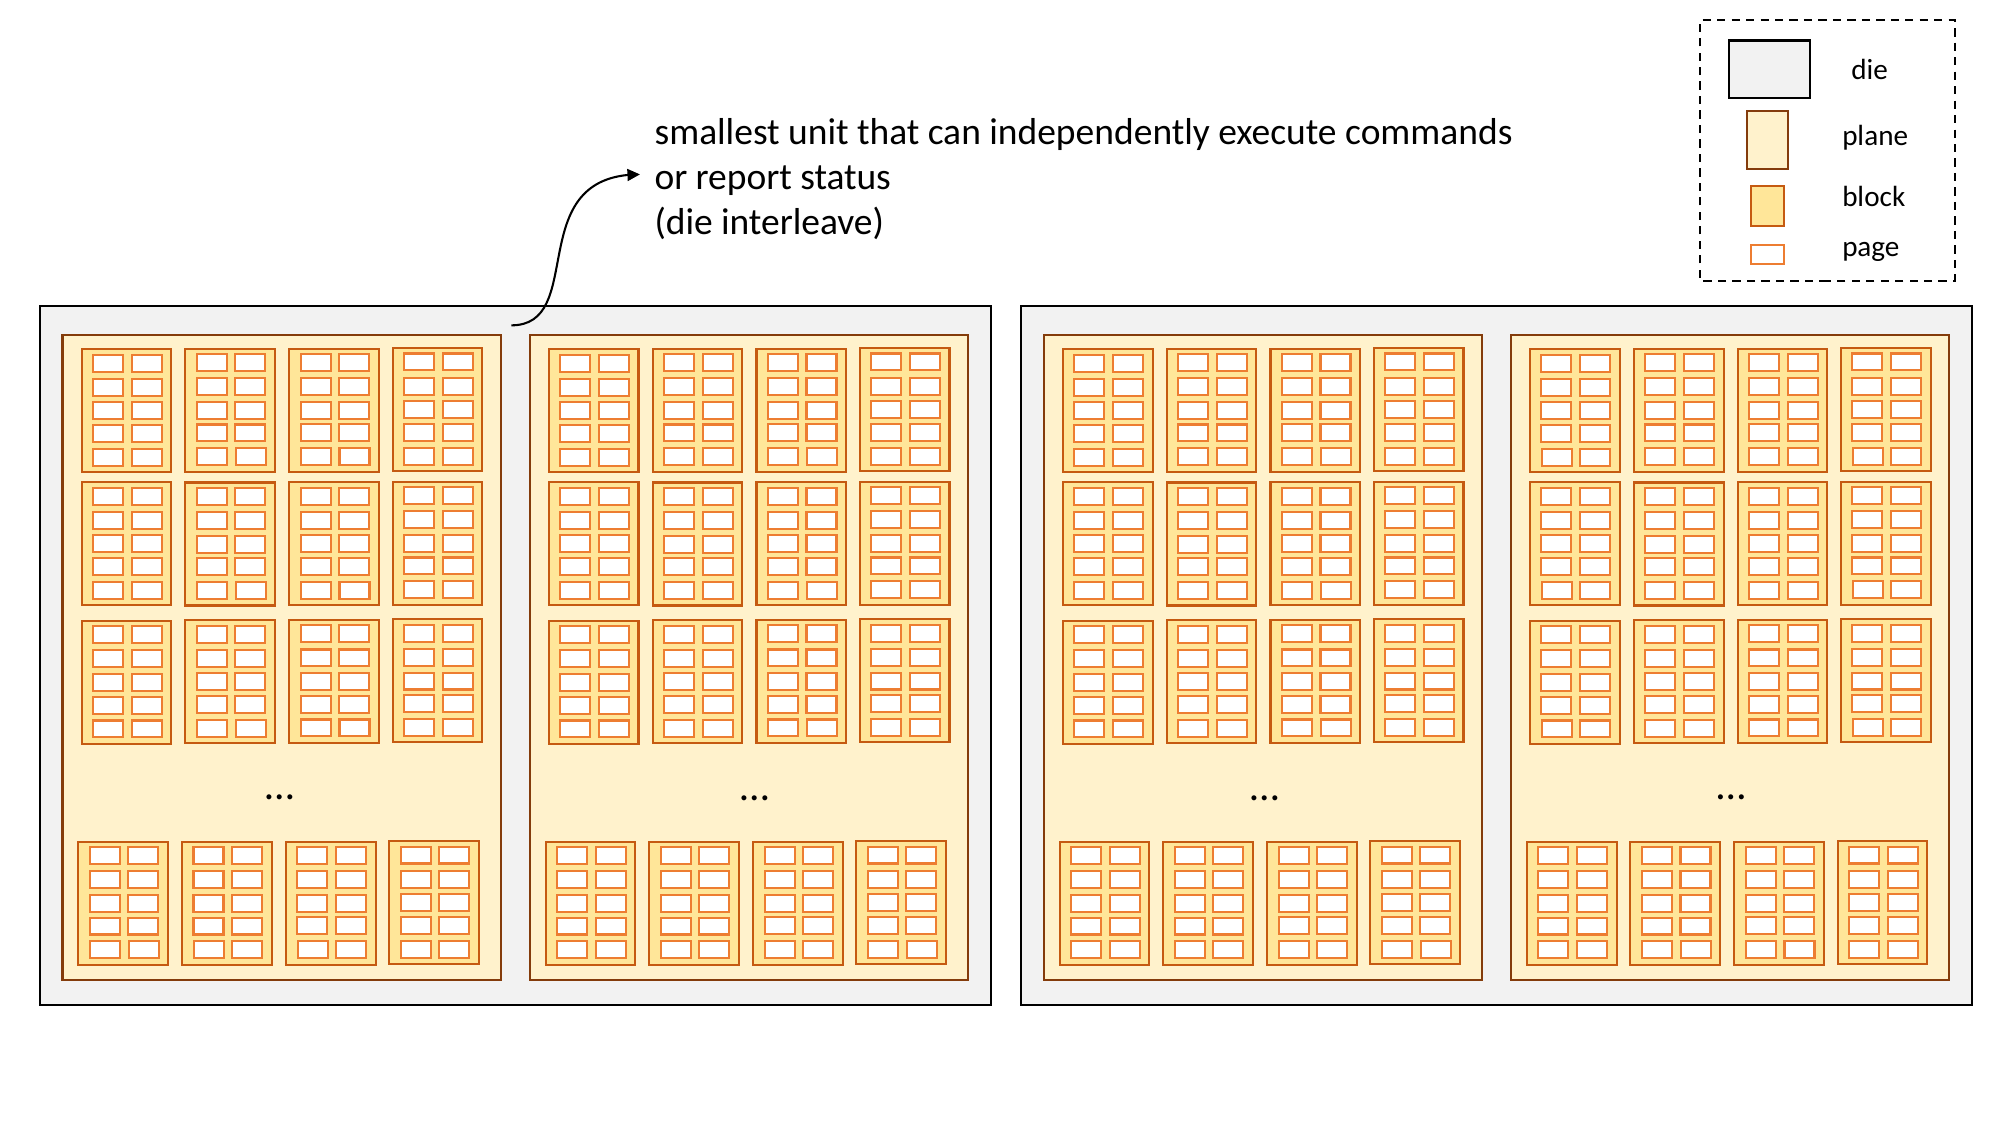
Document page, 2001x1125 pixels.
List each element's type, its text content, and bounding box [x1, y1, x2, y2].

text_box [1510, 335, 1950, 980]
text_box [500, 185, 651, 315]
text_box [39, 305, 992, 1006]
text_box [1700, 19, 1955, 281]
text_box smallest unit that can independently execute commands or report status (die interleave) [639, 99, 1568, 250]
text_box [1043, 335, 1482, 980]
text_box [529, 335, 968, 980]
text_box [62, 335, 501, 980]
text_box [1020, 305, 1973, 1006]
